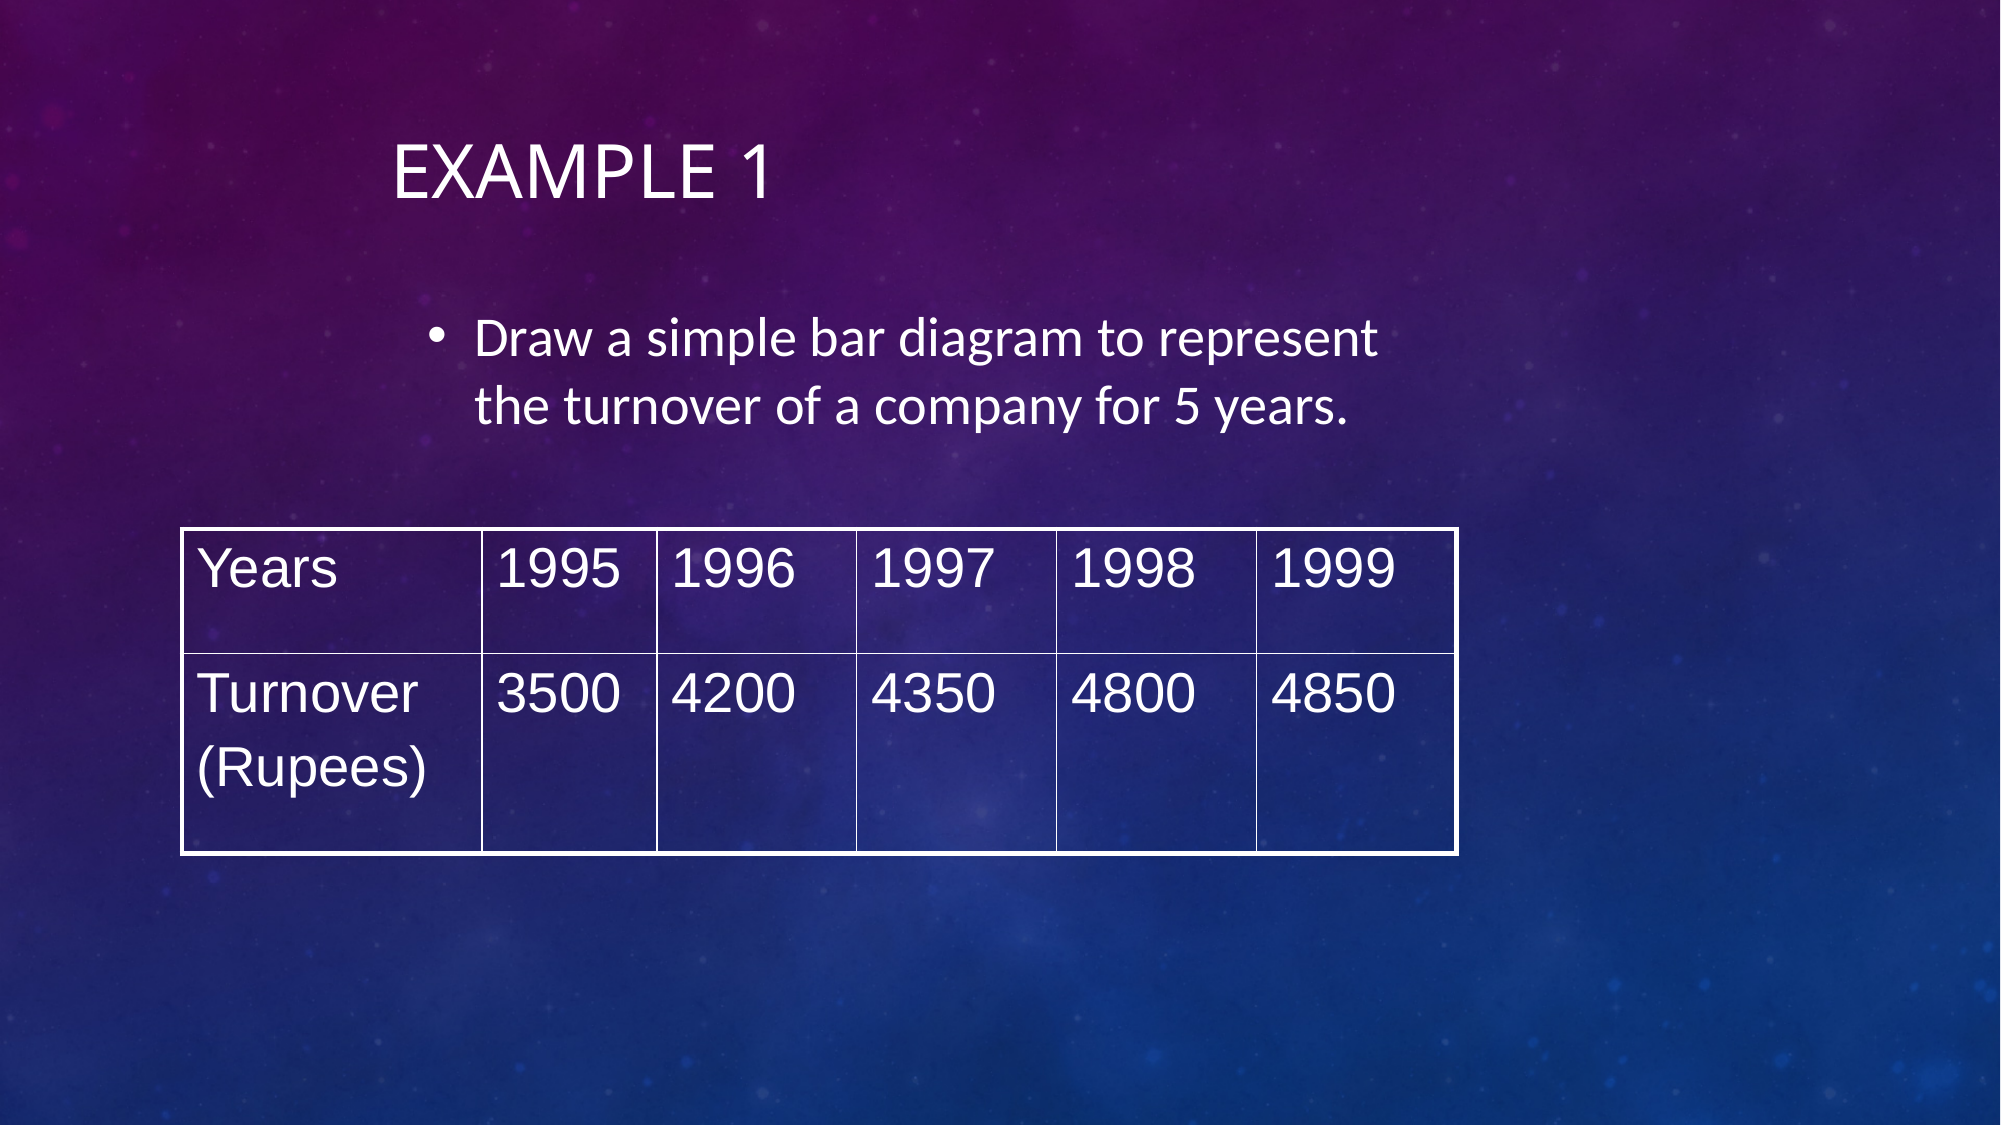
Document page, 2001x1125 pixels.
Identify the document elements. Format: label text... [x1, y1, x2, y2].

table_header 1995 [483, 531, 656, 653]
table_cell 4850 [1257, 654, 1454, 851]
picture [0, 0, 2001, 1125]
table_header 1997 [857, 531, 1056, 653]
table_cell 4800 [1057, 654, 1256, 851]
title Example 1 [375, 75, 1538, 263]
table_header 1999 [1257, 531, 1454, 653]
table_cell 3500 [483, 654, 656, 851]
table_cell 4200 [658, 654, 856, 851]
list Draw a simple bar diagram to represent the turnover of a company for 5 years. [412, 275, 1413, 527]
table_header 1996 [658, 531, 856, 653]
table_cell 4350 [857, 654, 1056, 851]
table_header Years [184, 531, 481, 653]
table_cell Turnover (Rupees) [184, 654, 481, 851]
table_header 1998 [1057, 531, 1256, 653]
